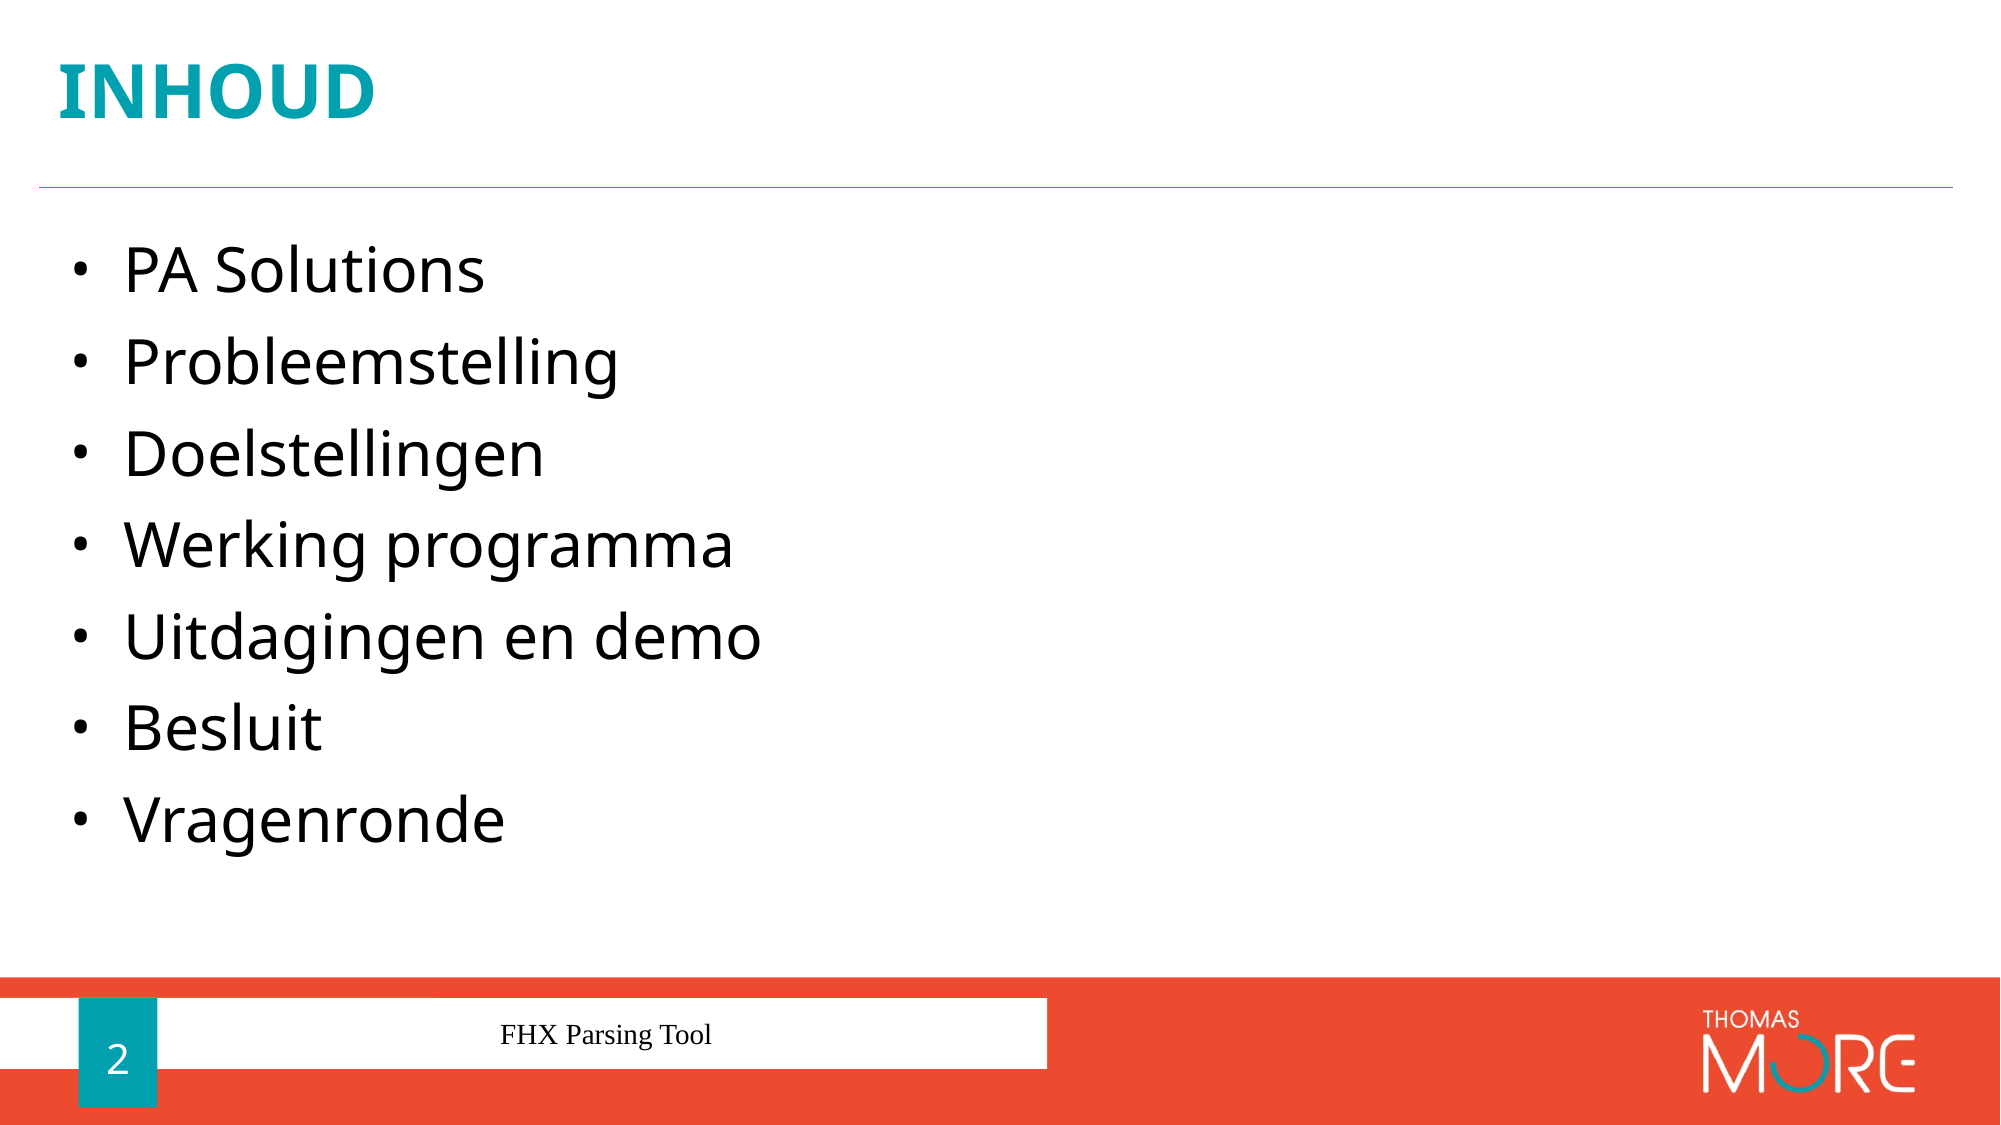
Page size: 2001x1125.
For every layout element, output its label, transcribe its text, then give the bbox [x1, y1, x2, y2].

slide_number 2 [78, 998, 158, 1108]
list PA Solutions Probleemstelling Doelstellingen Werking programma Uitdagingen en demo Besluit Vragenronde [0, 188, 2000, 916]
title Inhoud [0, 0, 2000, 188]
footer FHX Parsing Tool [165, 998, 1048, 1069]
picture [1673, 980, 1944, 1122]
